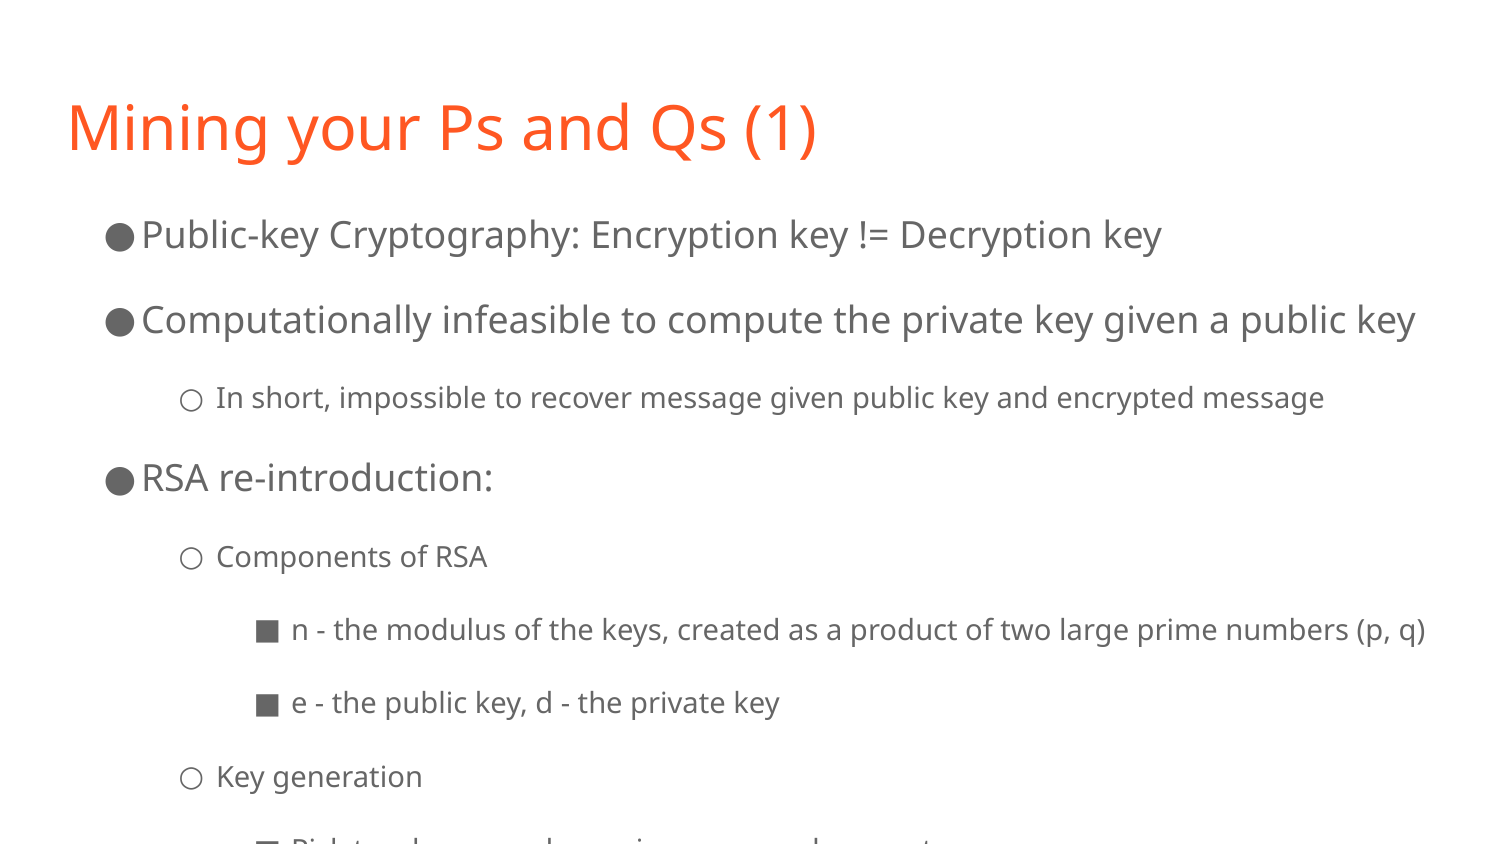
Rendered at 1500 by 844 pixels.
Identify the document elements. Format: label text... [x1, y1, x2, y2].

title Mining your Ps and Qs (1) [51, 72, 1449, 167]
list Public-key Cryptography: Encryption key != Decryption key Computationally infeasible to compute the private key given a public key In short, impossible to recover message given public key and encrypted message RSA re-introduction: Components of RSA n - the modulus of the keys, created as a product of two large prime numbers (p, q) e - the public key, d - the private key Key generation Pick two large random primes p, q and compute n = pq Pick e = 1 mod (p-1) * (q-1) Compute d such that 1 = ed mod (p-1)*(q-1) Encryption with public key: encrypted_text = plaintext^e mod n Decryption with private key: plaintext = encrypted_text^d mod n [51, 189, 1449, 750]
